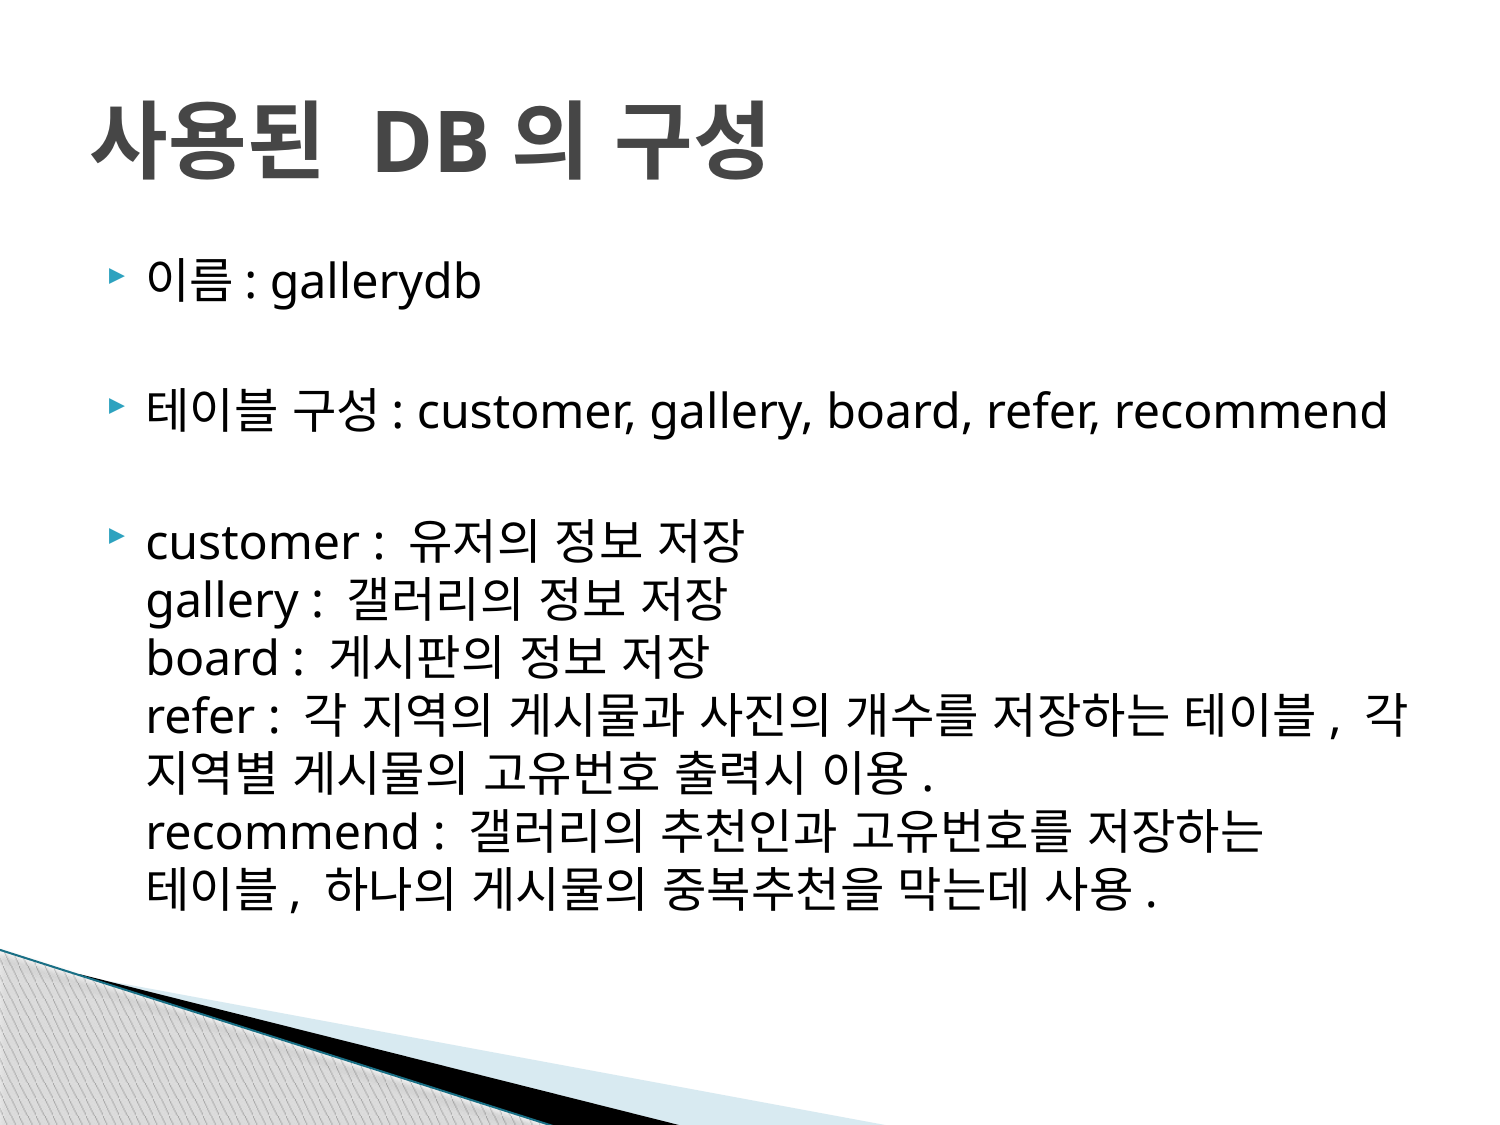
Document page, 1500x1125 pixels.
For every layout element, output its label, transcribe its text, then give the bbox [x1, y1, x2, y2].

title 사용된 DB의 구성 [75, 45, 1425, 233]
list 이름: gallerydb 테이블 구성: customer, gallery, board, refer, recommend customer : 유저의 정보 저장 gallery : 갤러리의 정보 저장 board : 게시판의 정보 저장 refer : 각 지역의 게시물과 사진의 개수를 저장하는 테이블, 각 지역별 게시물의 고유번호 출력시 이용. recommend : 갤러리의 추천인과 고유번호를 저장하는 테이블, 하나의 게시물의 중복추천을 막는데 사용. [75, 243, 1425, 986]
